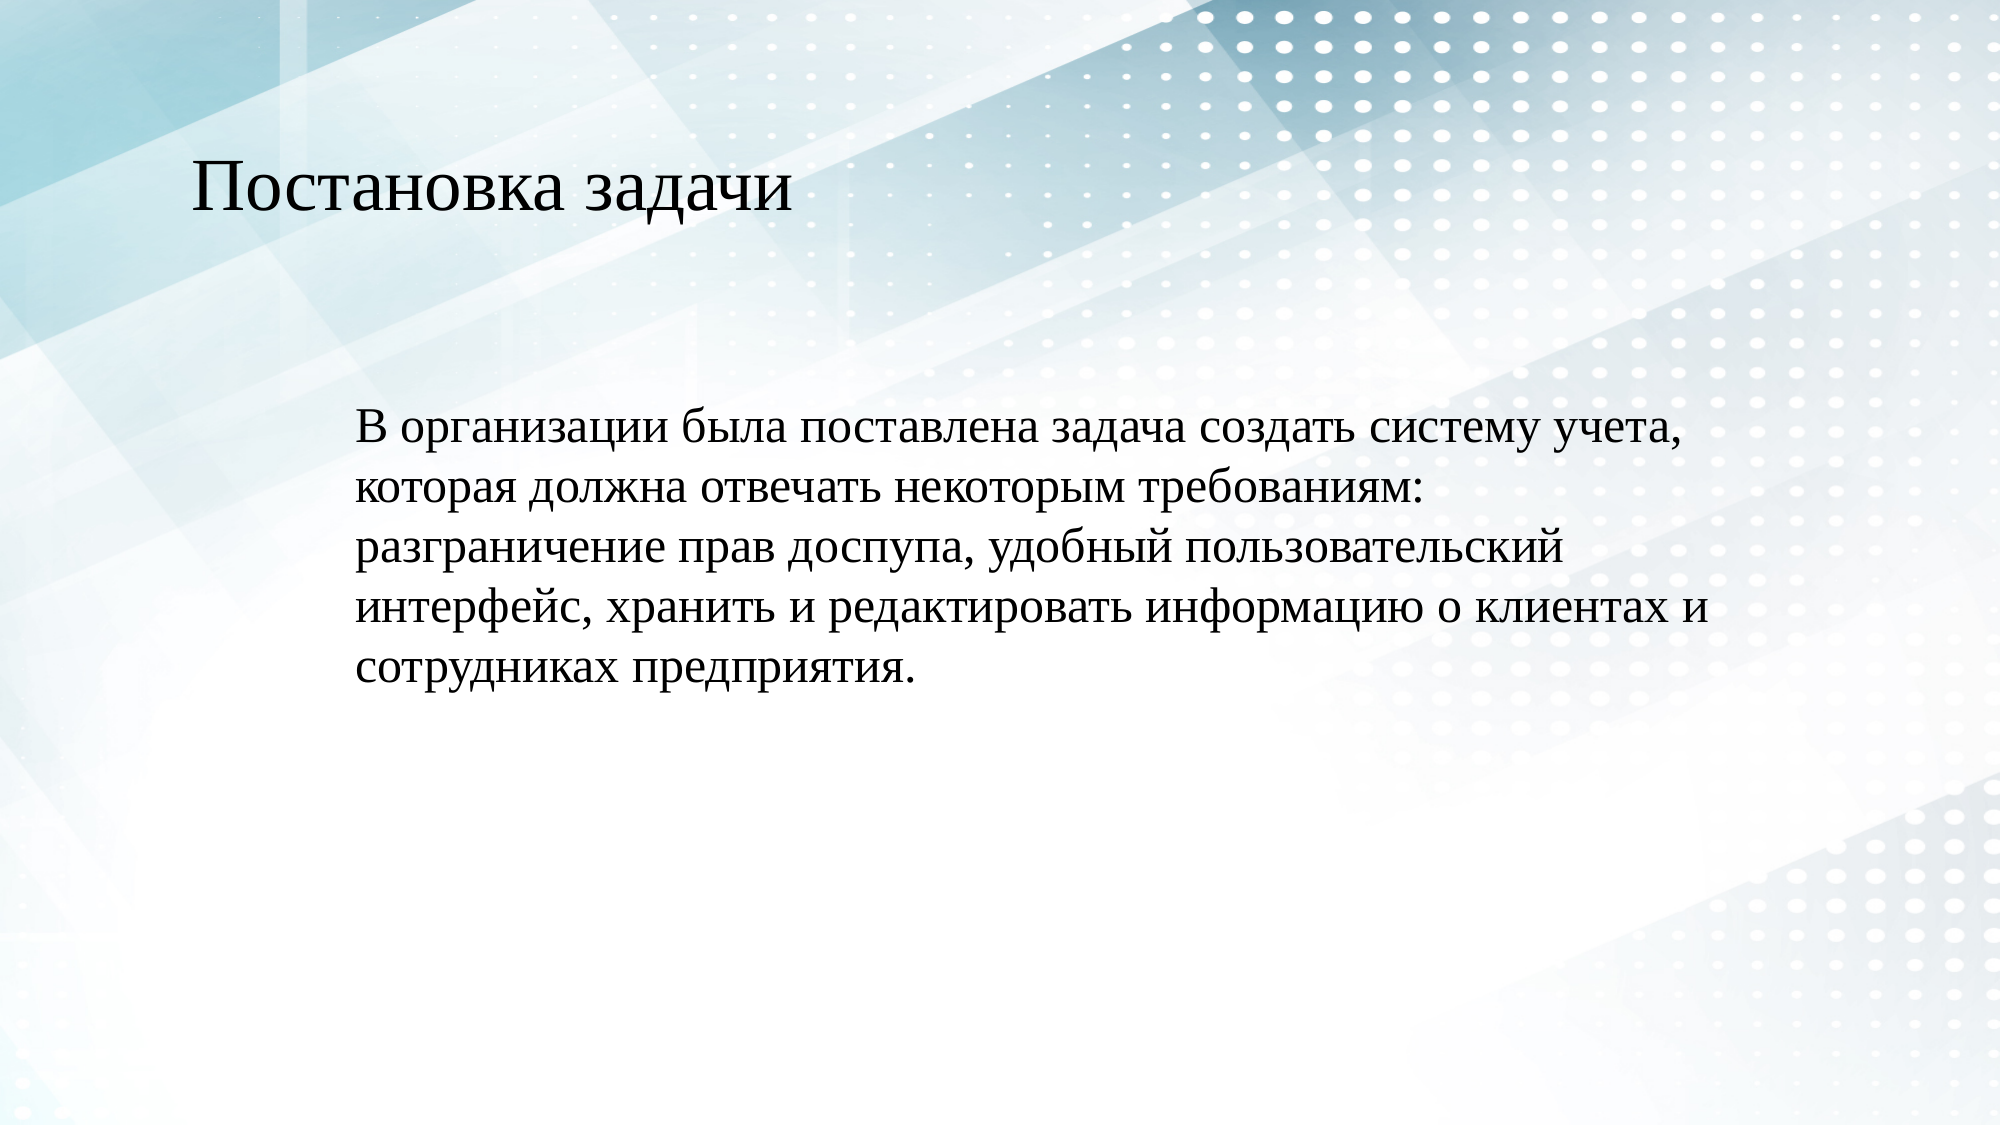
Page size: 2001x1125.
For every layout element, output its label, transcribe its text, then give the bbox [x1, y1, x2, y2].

text_box В организации была поставлена задача создать систему учета, которая должна отвечать некоторым требованиям: разграничение прав доспупа, удобный пользовательский интерфейс, хранить и редактировать информацию о клиентах и сотрудниках предприятия. [340, 385, 1762, 700]
text_box Постановка задачи [176, 127, 834, 233]
picture [0, 0, 2000, 1125]
